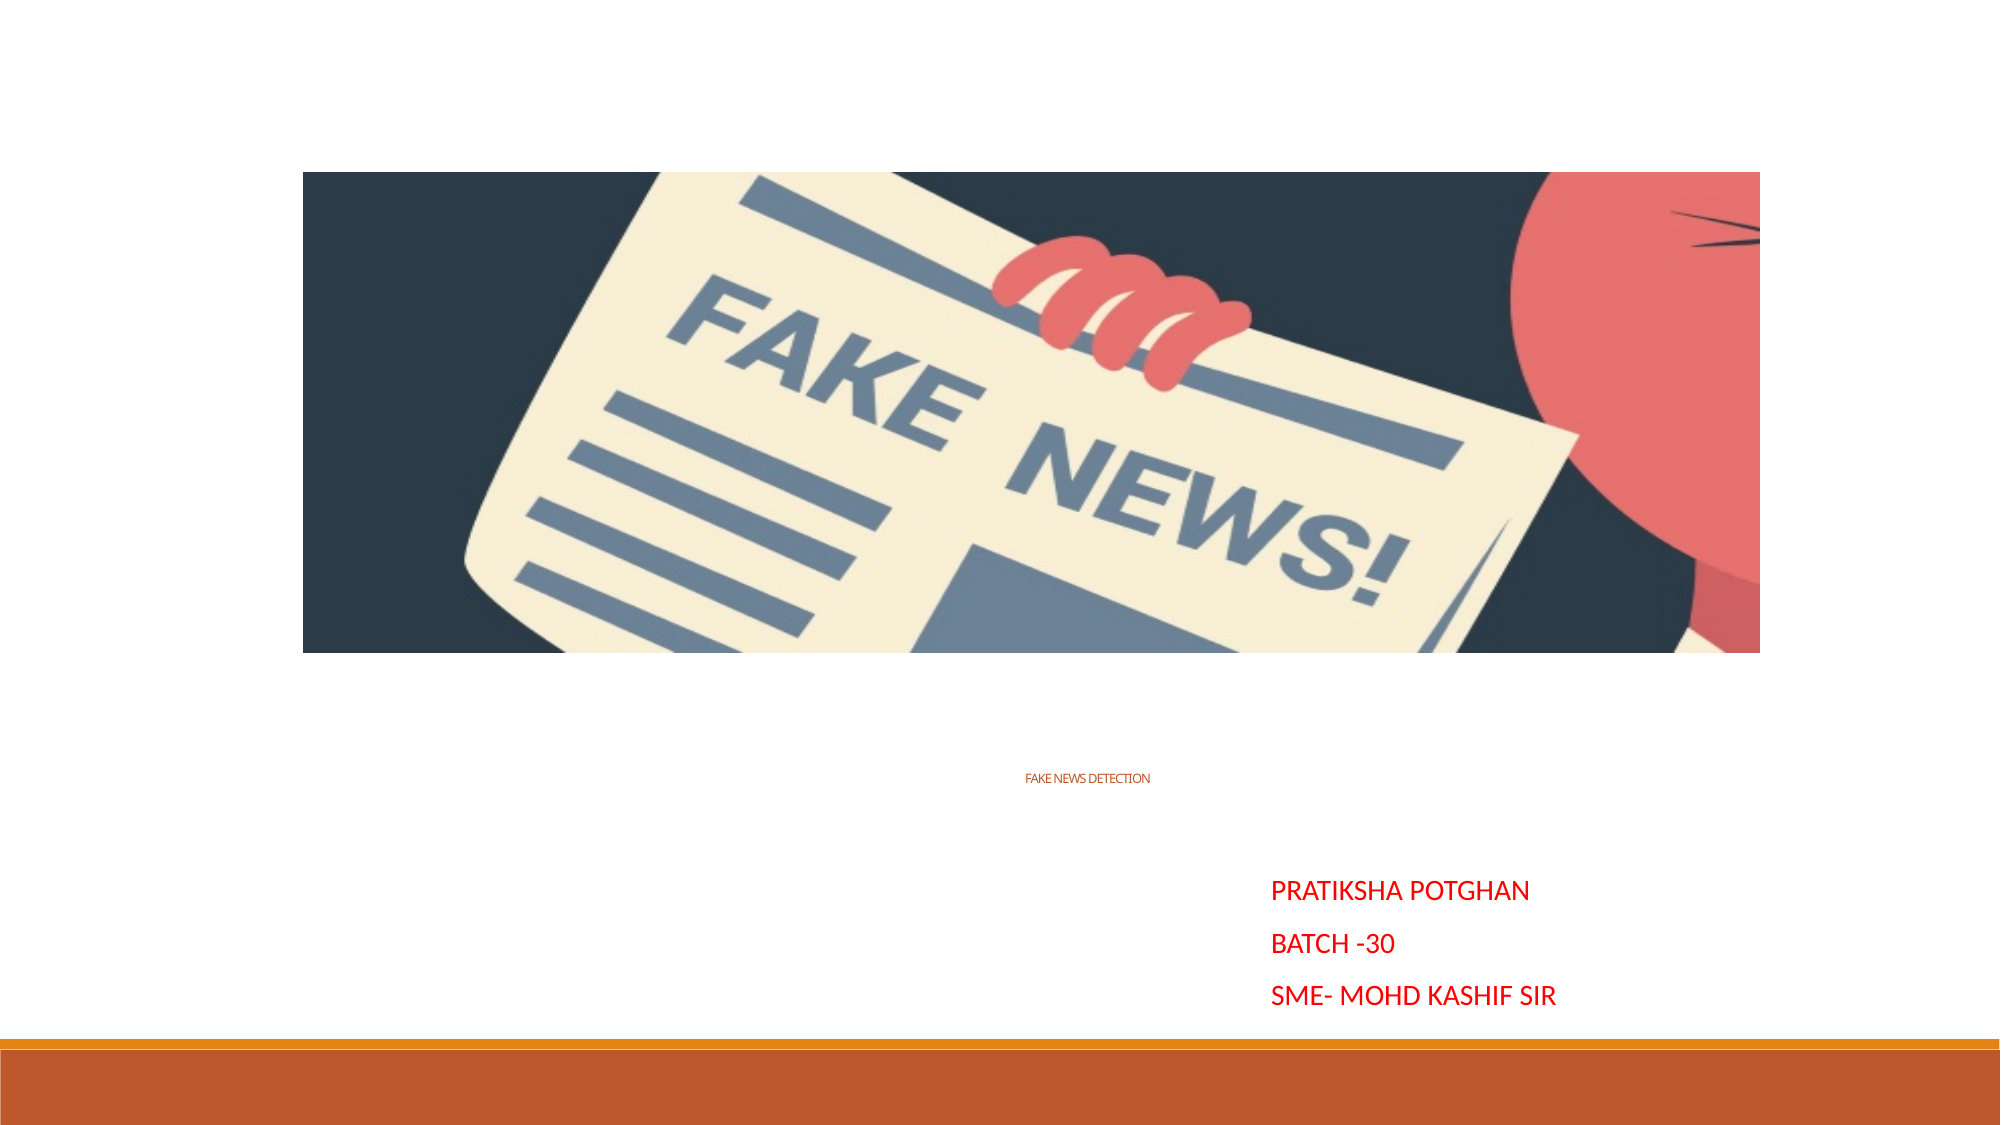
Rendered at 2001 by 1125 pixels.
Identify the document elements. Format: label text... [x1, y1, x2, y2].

picture [302, 172, 1761, 654]
title FAKE NEWS DETECTION [1010, 652, 2000, 794]
subtitle PRATIKSHA POTGHAN BATCH -30 SME- MOHD KASHIF SIR [1271, 867, 2000, 1021]
